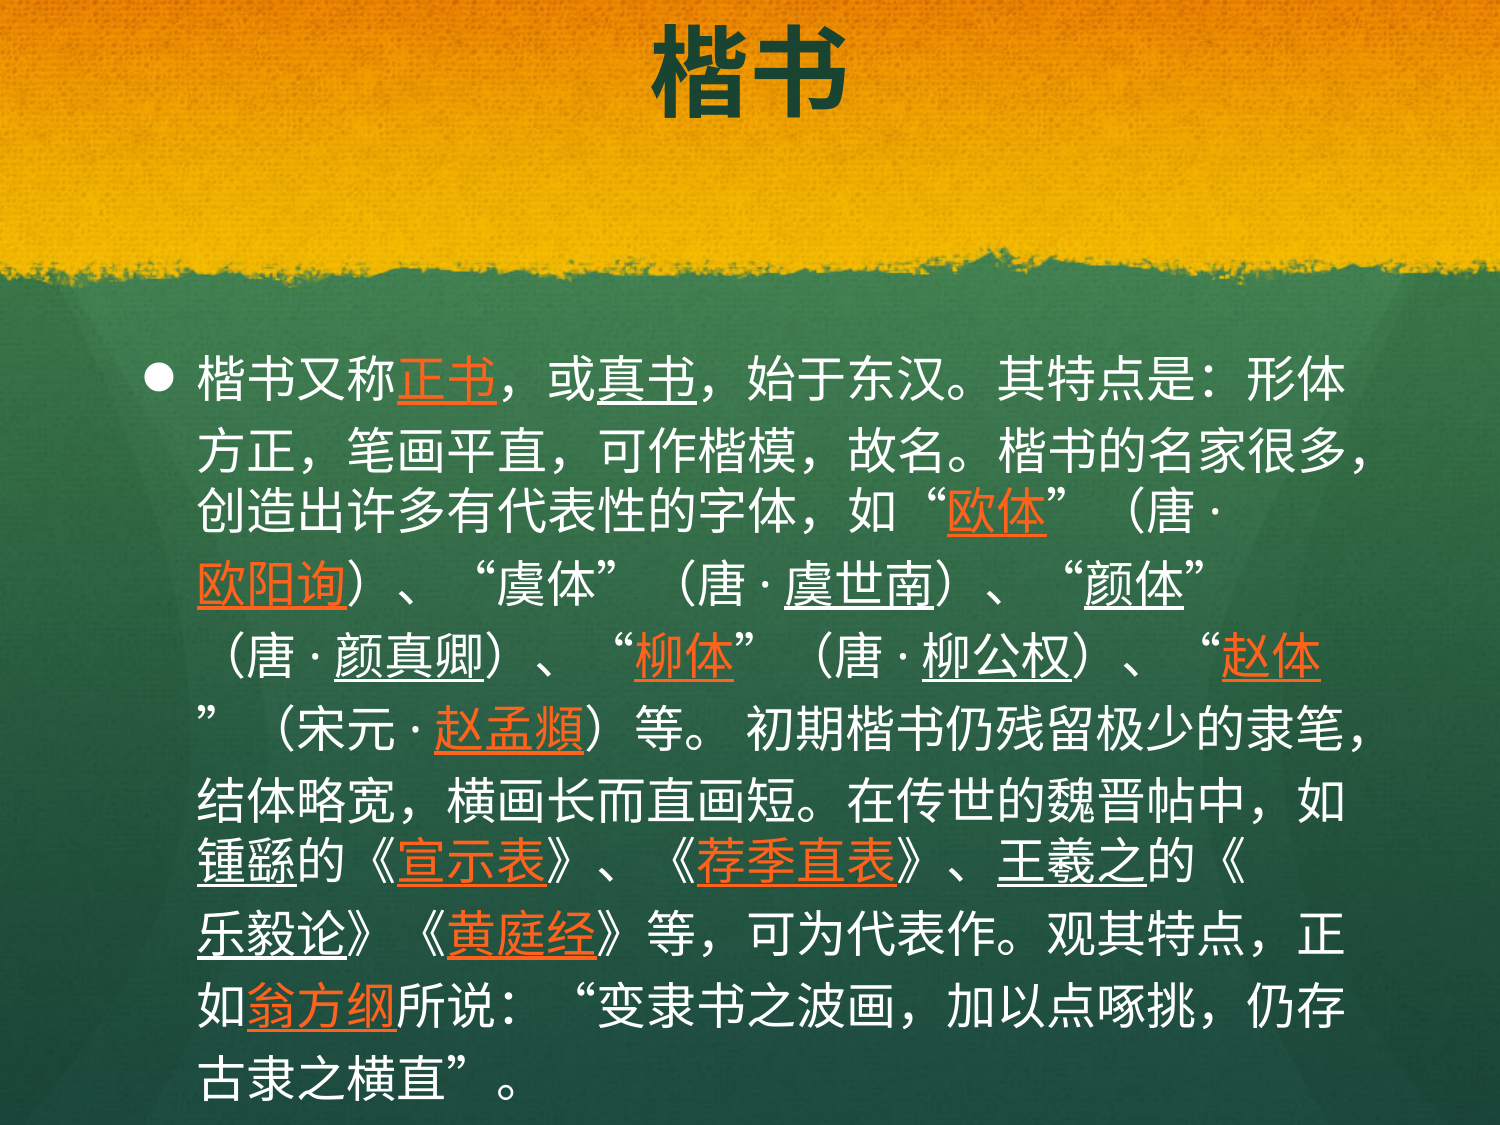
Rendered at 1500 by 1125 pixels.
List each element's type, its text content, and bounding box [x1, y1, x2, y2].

title 楷书 [125, 13, 1375, 246]
list 楷书又称正书，或真书，始于东汉。其特点是：形体方正，笔画平直，可作楷模，故名。楷书的名家很多，创造出许多有代表性的字体，如“欧体”（唐·欧阳询）、“虞体”（唐·虞世南）、“颜体”（唐·颜真卿）、“柳体”（唐·柳公权）、“赵体”（宋元·赵孟頫）等。 初期楷书仍残留极少的隶笔，结体略宽，横画长而直画短。在传世的魏晋帖中，如锺繇的《宣示表》、《荐季直表》、王羲之的《乐毅论》《黄庭经》等，可为代表作。观其特点，正如翁方纲所说：“变隶书之波画，加以点啄挑，仍存古隶之横直”。 [125, 339, 1375, 1026]
picture [0, 0, 1500, 1125]
